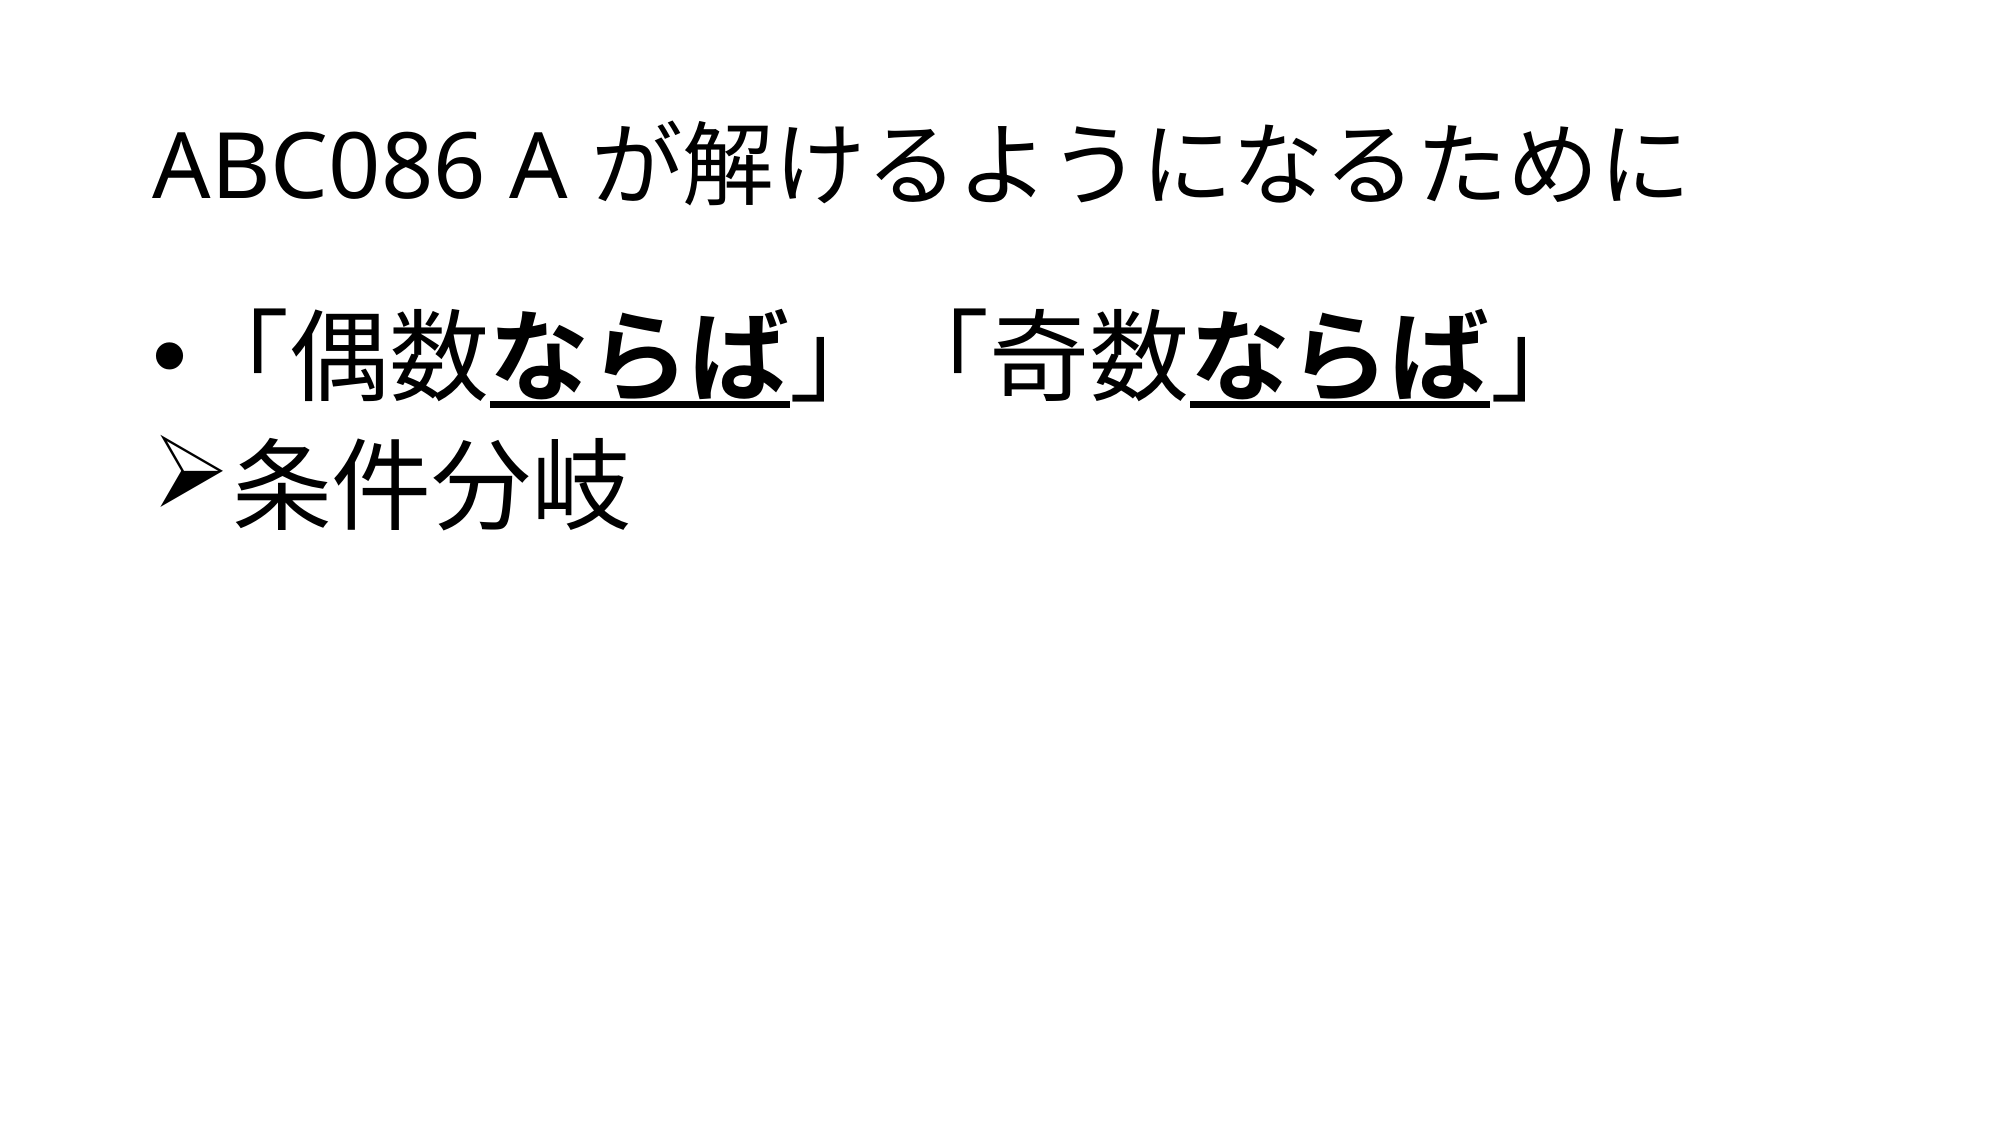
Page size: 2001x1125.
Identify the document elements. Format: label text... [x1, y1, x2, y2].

list 「偶数ならば」「奇数ならば」 条件分岐 [137, 299, 1863, 1014]
title ABC086 Aが解けるようになるために [137, 59, 1863, 278]
